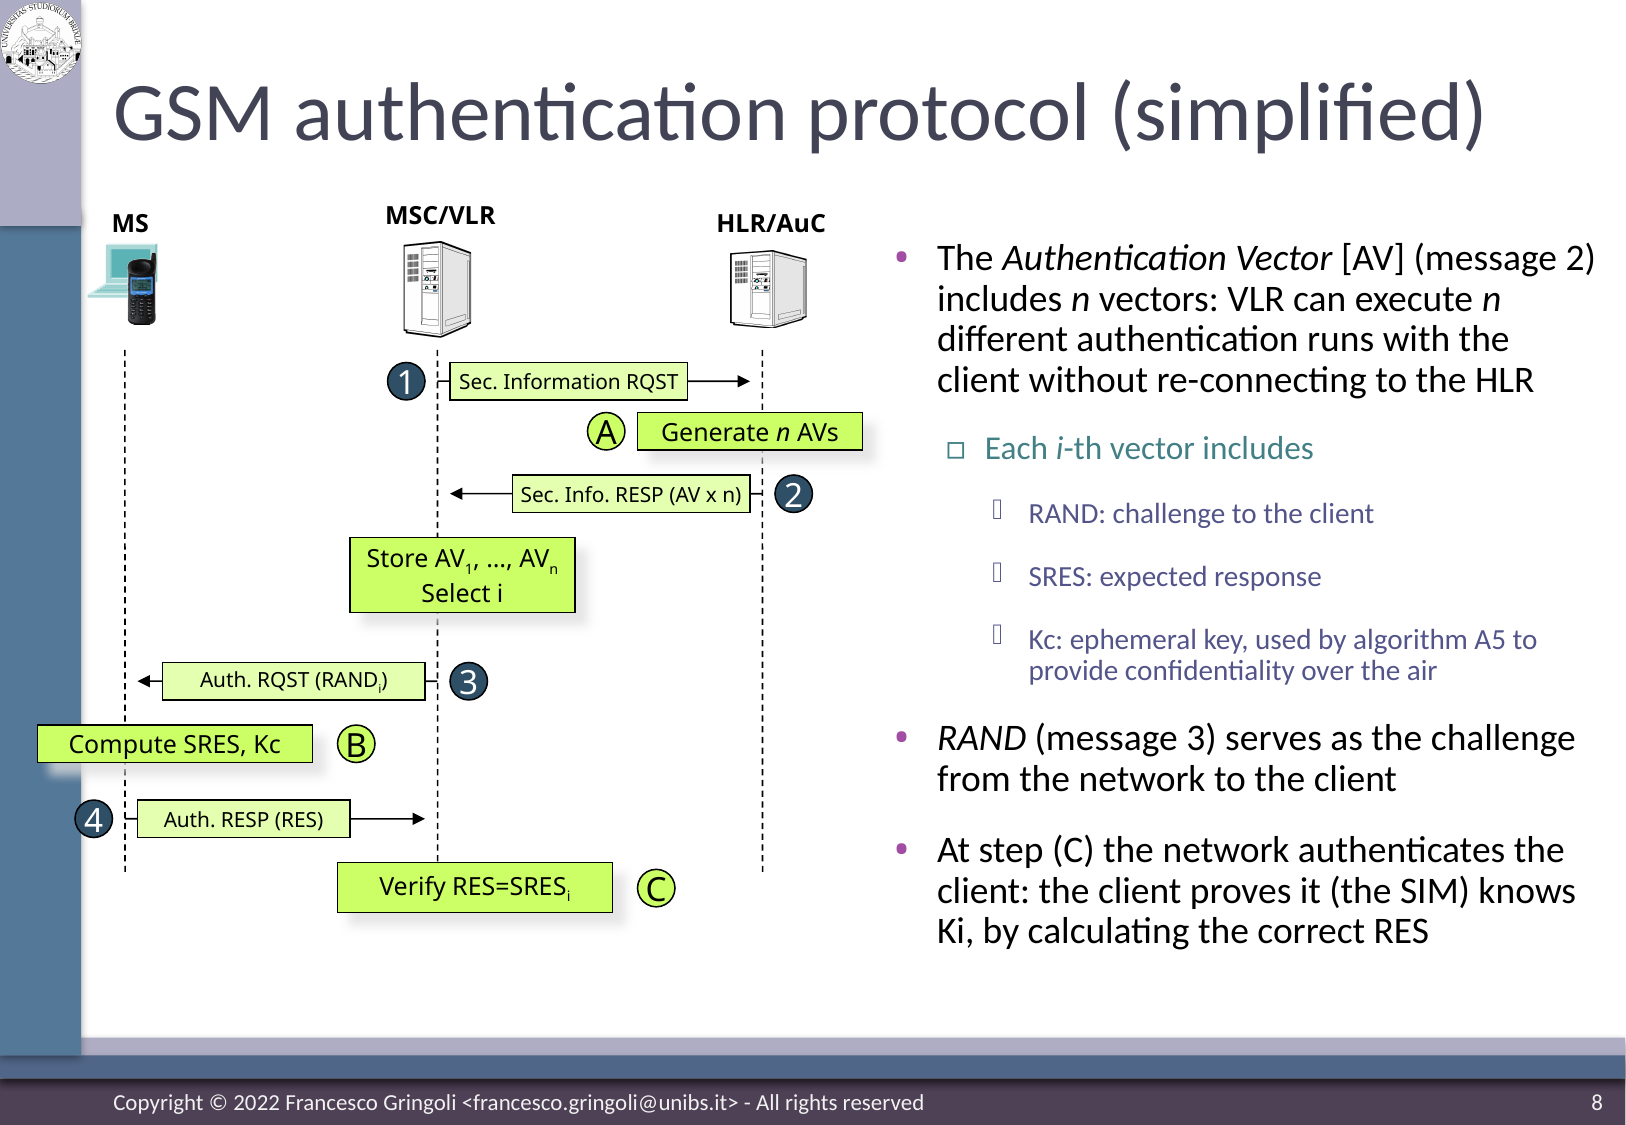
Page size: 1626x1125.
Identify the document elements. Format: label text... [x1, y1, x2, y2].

list The Authentication Vector [AV] (message 2) includes n vectors: VLR can execute n different authentication runs with the client without re-connecting to the HLR Each i-th vector includes RAND: challenge to the client SRES: expected response Kc: ephemeral key, used by algorithm A5 to provide confidentiality over the air RAND (message 3) serves as the challenge from the network to the client At step (C) the network authenticates the client: the client proves it (the SIM) knows Ki, by calculating the correct RES [877, 238, 1600, 1038]
text_box Auth. RQST (RANDi) [162, 662, 425, 700]
text_box 3 [450, 662, 488, 700]
slide_number 8 [1419, 1083, 1604, 1120]
text_box 2 [774, 474, 813, 513]
text_box Sec. Information RQST [449, 362, 688, 400]
footer Copyright © 2022 Francesco Gringoli <francesco.gringoli@unibs.it> - All rights reserved [95, 1083, 1383, 1120]
text_box Verify RES=SRESi [337, 862, 613, 913]
text_box B [337, 725, 376, 763]
text_box 1 [387, 362, 426, 400]
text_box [372, 192, 509, 338]
title GSM authentication protocol (simplified) [95, 19, 1604, 195]
text_box [137, 675, 162, 688]
text_box A [587, 412, 625, 451]
text_box Auth. RESP (RES) [137, 800, 350, 838]
text_box Store AV1, …, AVn Select i [349, 537, 575, 613]
text_box [450, 487, 512, 500]
text_box C [637, 869, 676, 907]
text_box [703, 199, 839, 329]
text_box [350, 812, 425, 826]
picture [0, 0, 85, 87]
text_box Sec. Info. RESP (AV x n) [512, 474, 750, 513]
text_box Generate n AVs [637, 412, 863, 450]
text_box 4 [75, 800, 113, 838]
text_box Compute SRES, Kc [37, 725, 313, 763]
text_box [87, 199, 163, 325]
text_box [688, 375, 751, 388]
